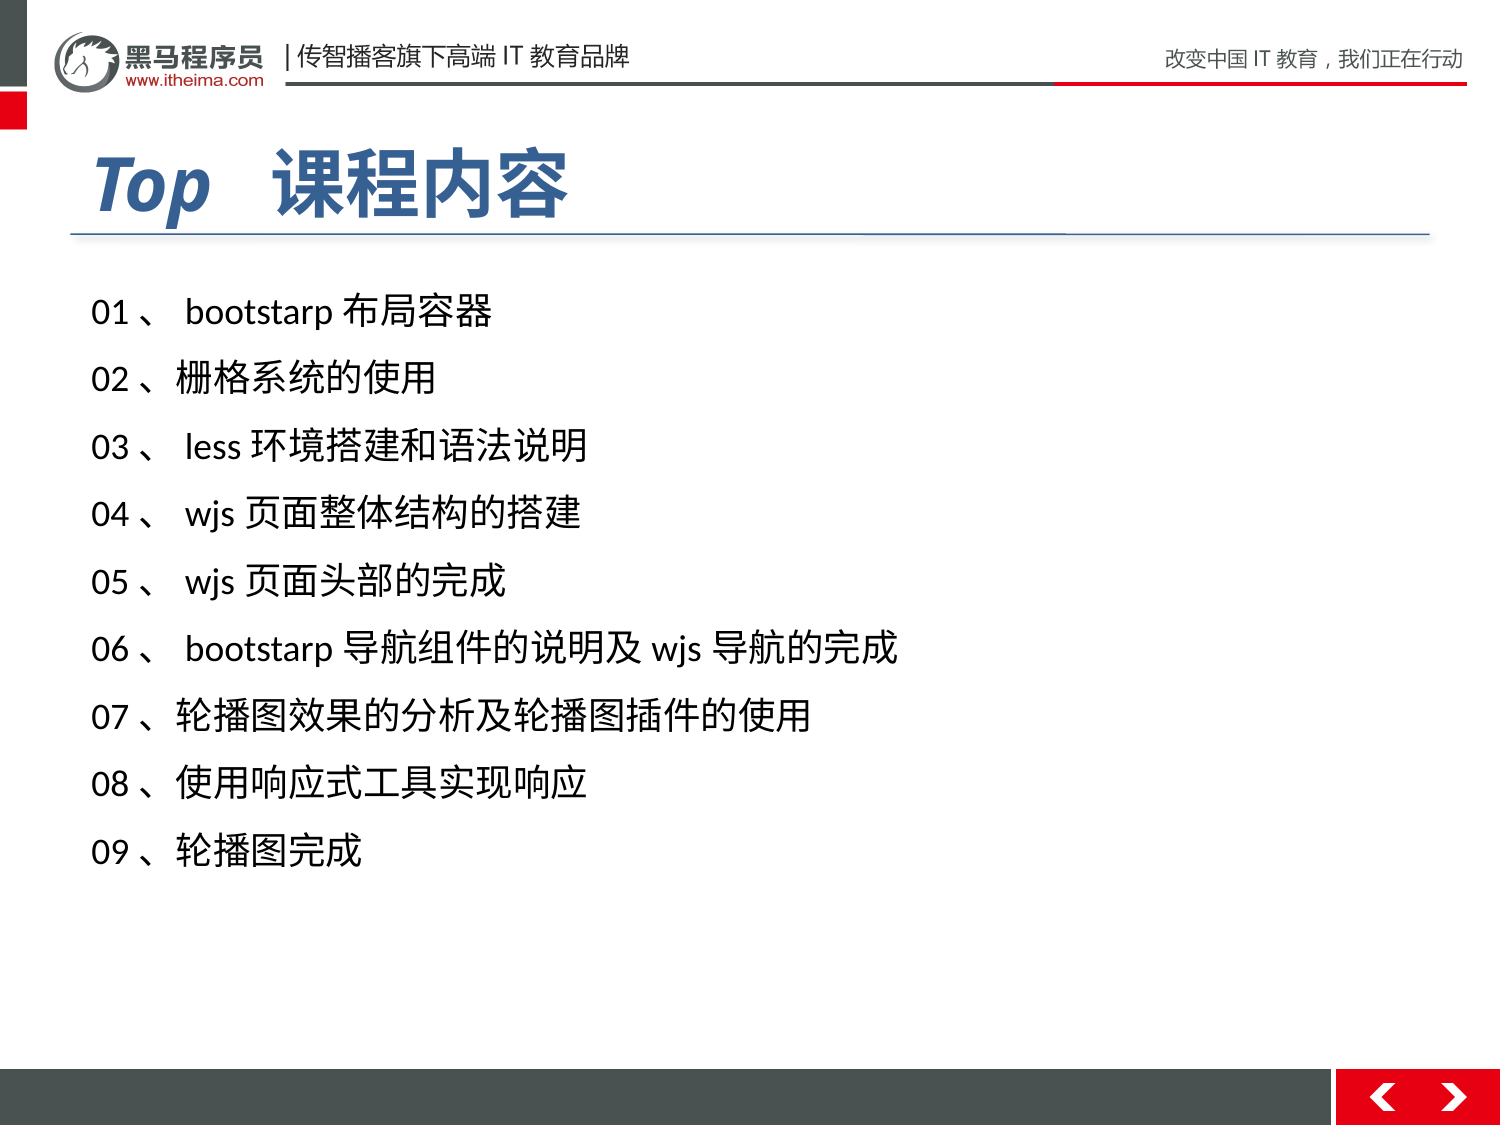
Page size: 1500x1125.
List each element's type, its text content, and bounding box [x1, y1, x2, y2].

picture [0, 0, 1500, 1125]
text_box 01、bootstarp布局容器 02、栅格系统的使用 03、less环境搭建和语法说明 04、wjs页面整体结构的搭建 05、wjs页面头部的完成 06、bootstarp导航组件的说明及wjs导航的完成 07、轮播图效果的分析及轮播图插件的使用 08、使用响应式工具实现响应 09、轮播图完成 [76, 256, 1435, 879]
title Top 课程内容 [74, 128, 1426, 232]
